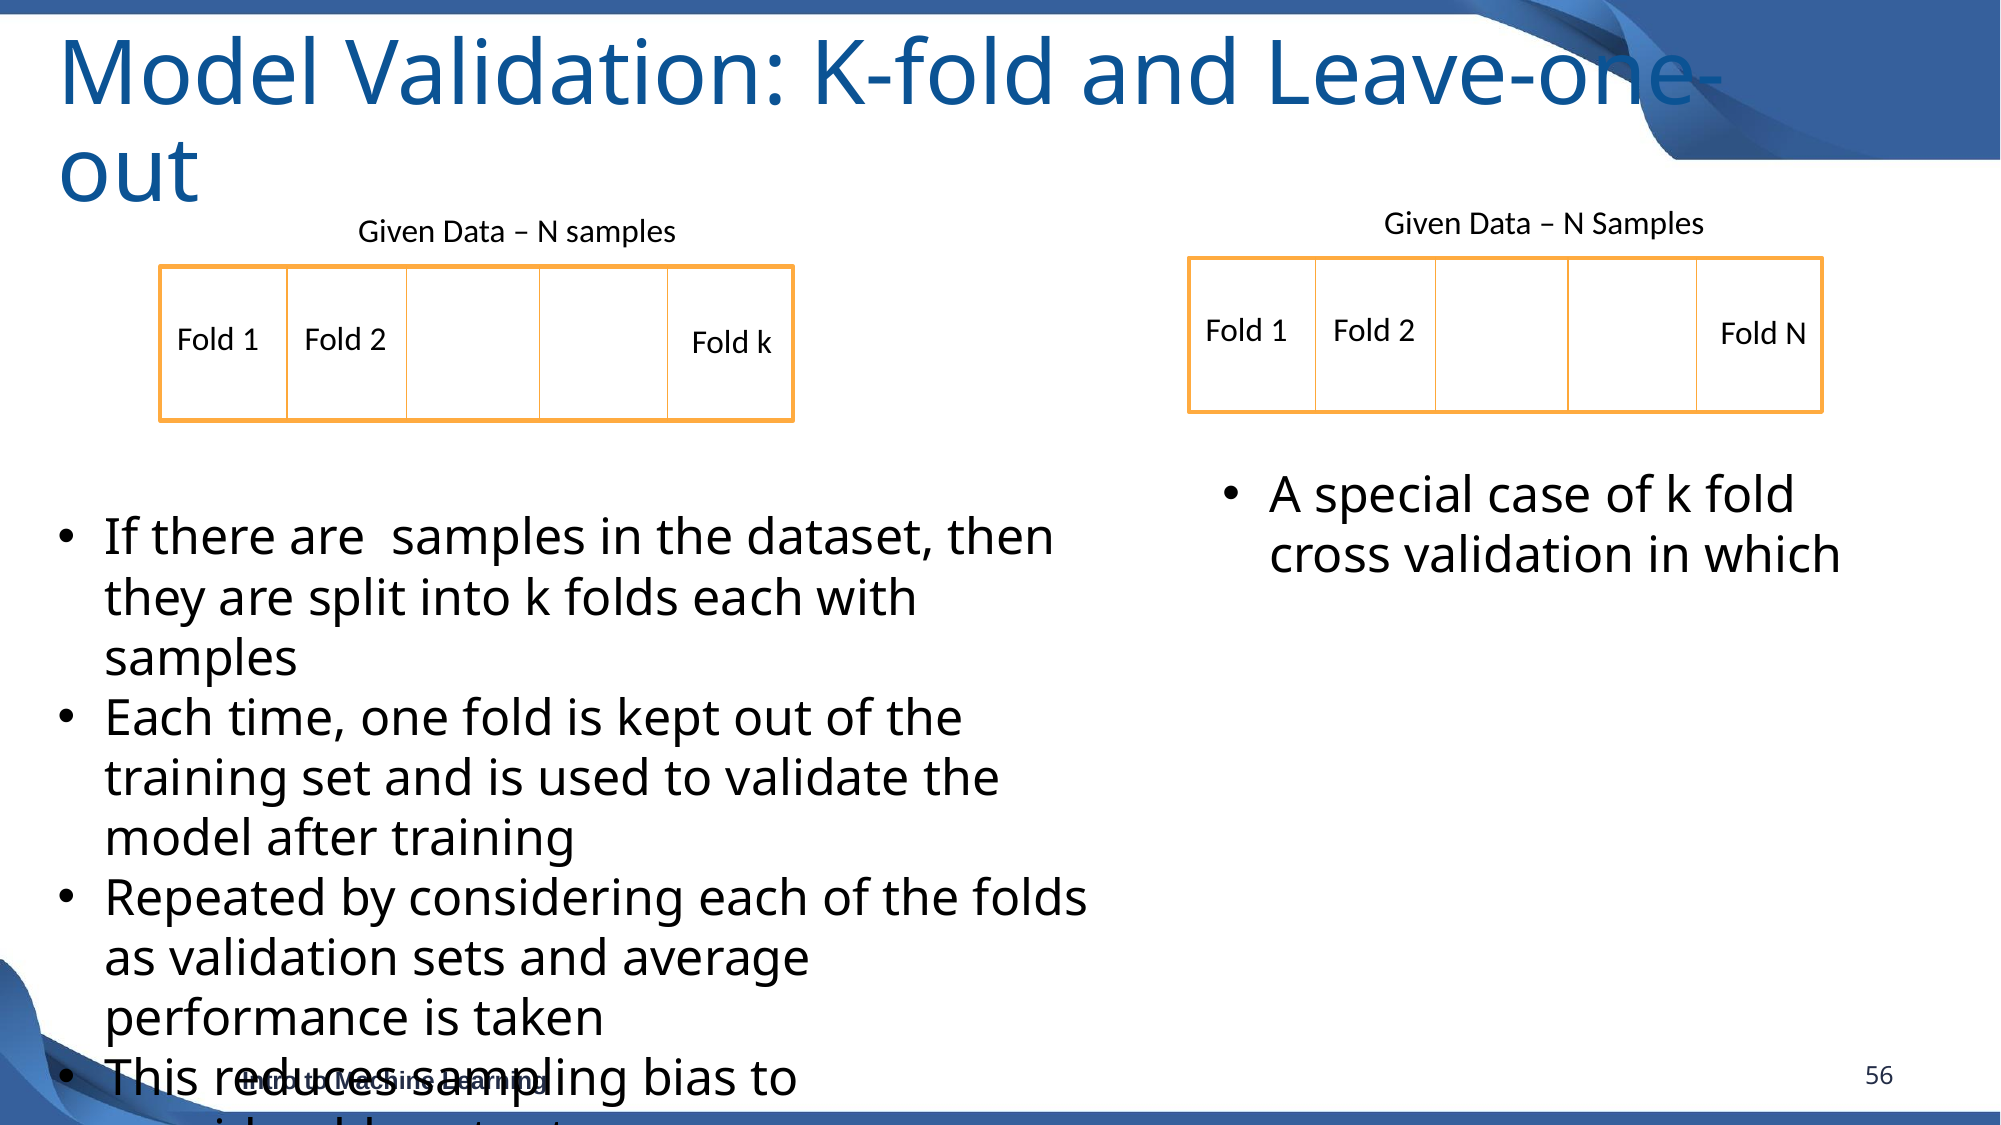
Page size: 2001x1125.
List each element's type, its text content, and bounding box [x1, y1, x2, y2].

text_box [1436, 257, 1567, 413]
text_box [288, 266, 406, 421]
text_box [1316, 257, 1435, 413]
text_box Given Data – N Samples [1369, 193, 1843, 249]
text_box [407, 266, 538, 421]
title Model Validation: K-fold and Leave-one-out [42, 14, 1768, 233]
picture [0, 0, 2001, 1125]
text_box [159, 266, 286, 421]
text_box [540, 266, 794, 421]
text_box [1569, 257, 1823, 413]
text_box Given Data – N samples [343, 202, 692, 257]
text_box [1188, 257, 1315, 413]
